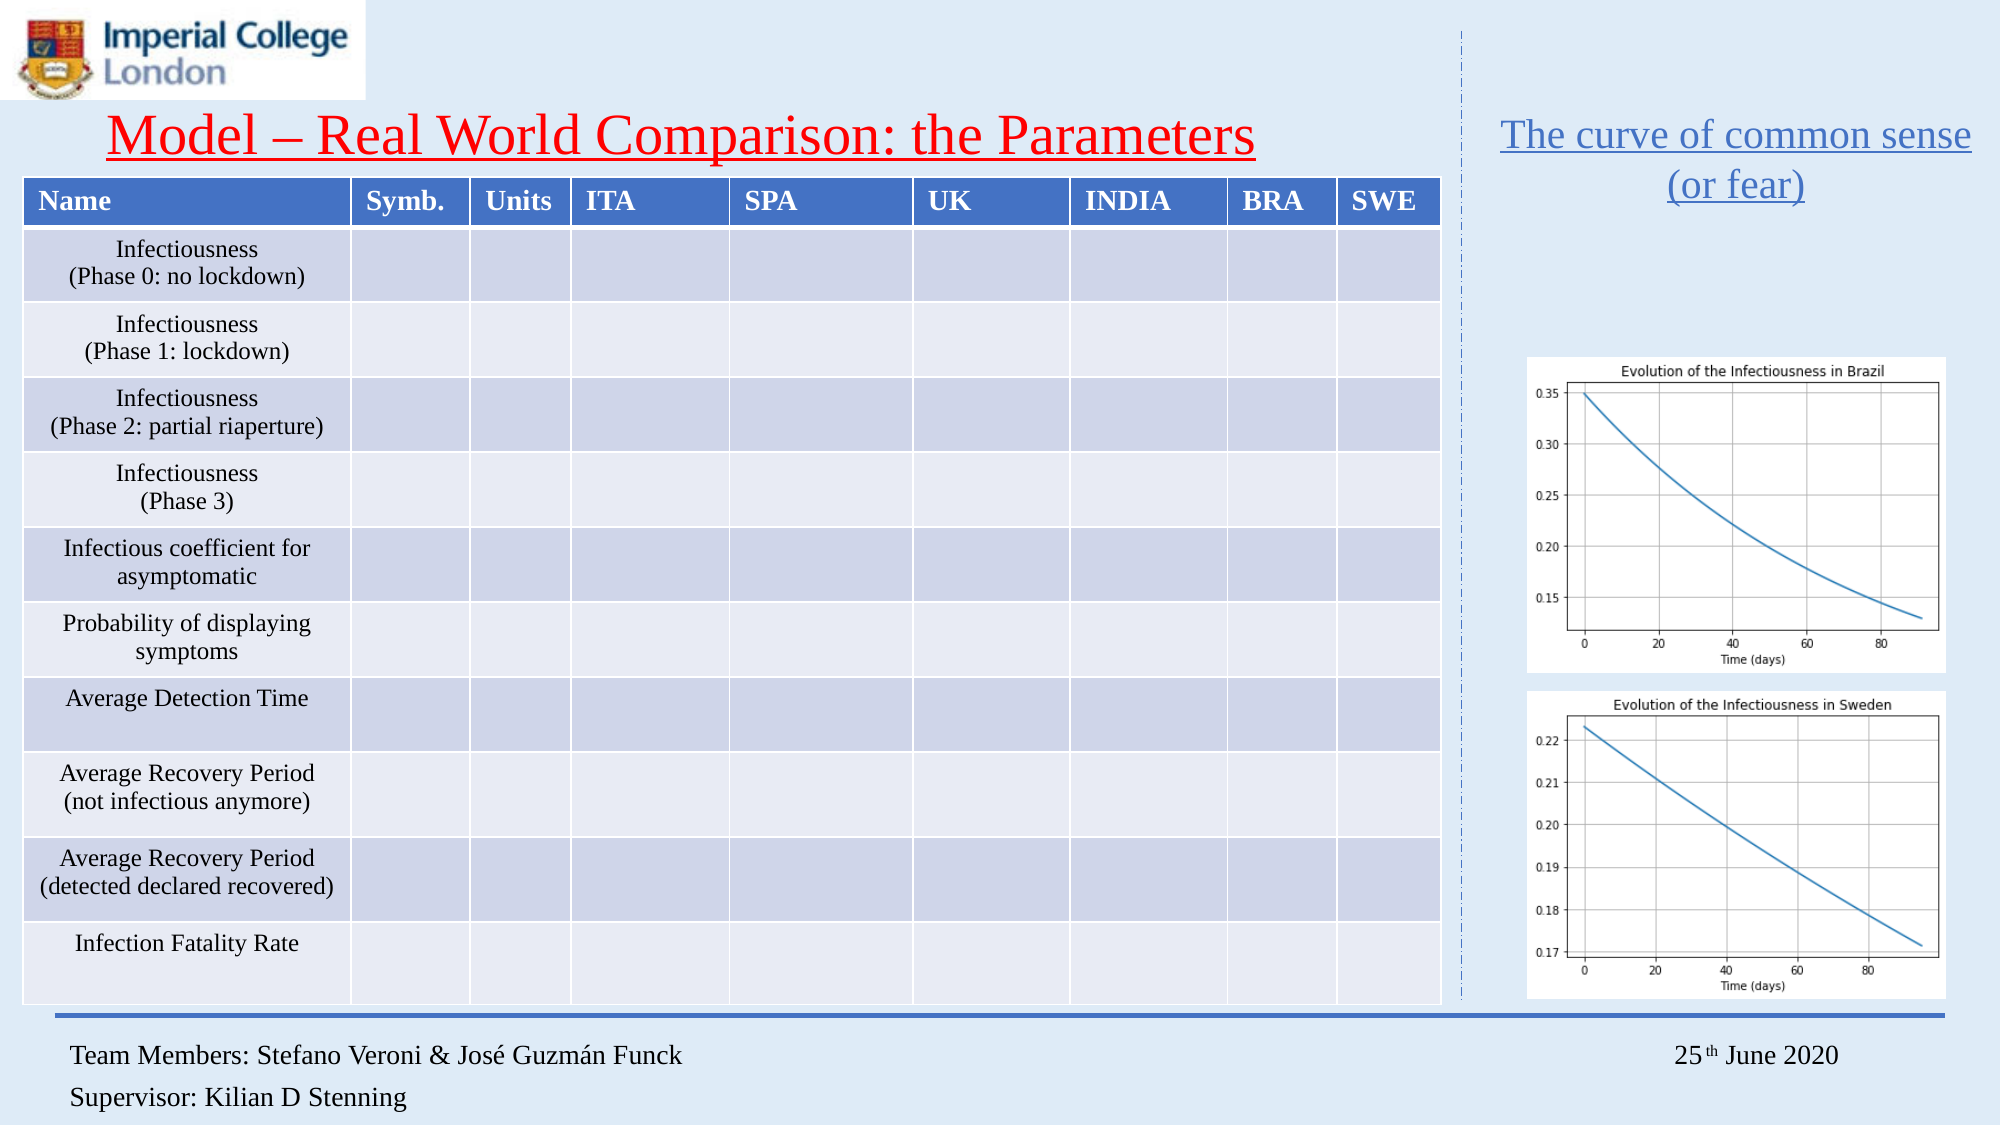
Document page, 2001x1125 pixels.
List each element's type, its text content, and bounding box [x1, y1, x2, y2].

text_box The curve of common sense (or fear) [1482, 99, 1991, 214]
picture [0, 0, 366, 100]
subtitle Team Members: Stefano Veroni & José Guzmán Funck 25th June 2020 Supervisor: Kilian D Stenning [54, 1033, 1960, 1121]
text_box Model – Real World Comparison: the Parameters [91, 88, 1275, 174]
picture [1527, 691, 1946, 999]
picture [1527, 357, 1946, 673]
